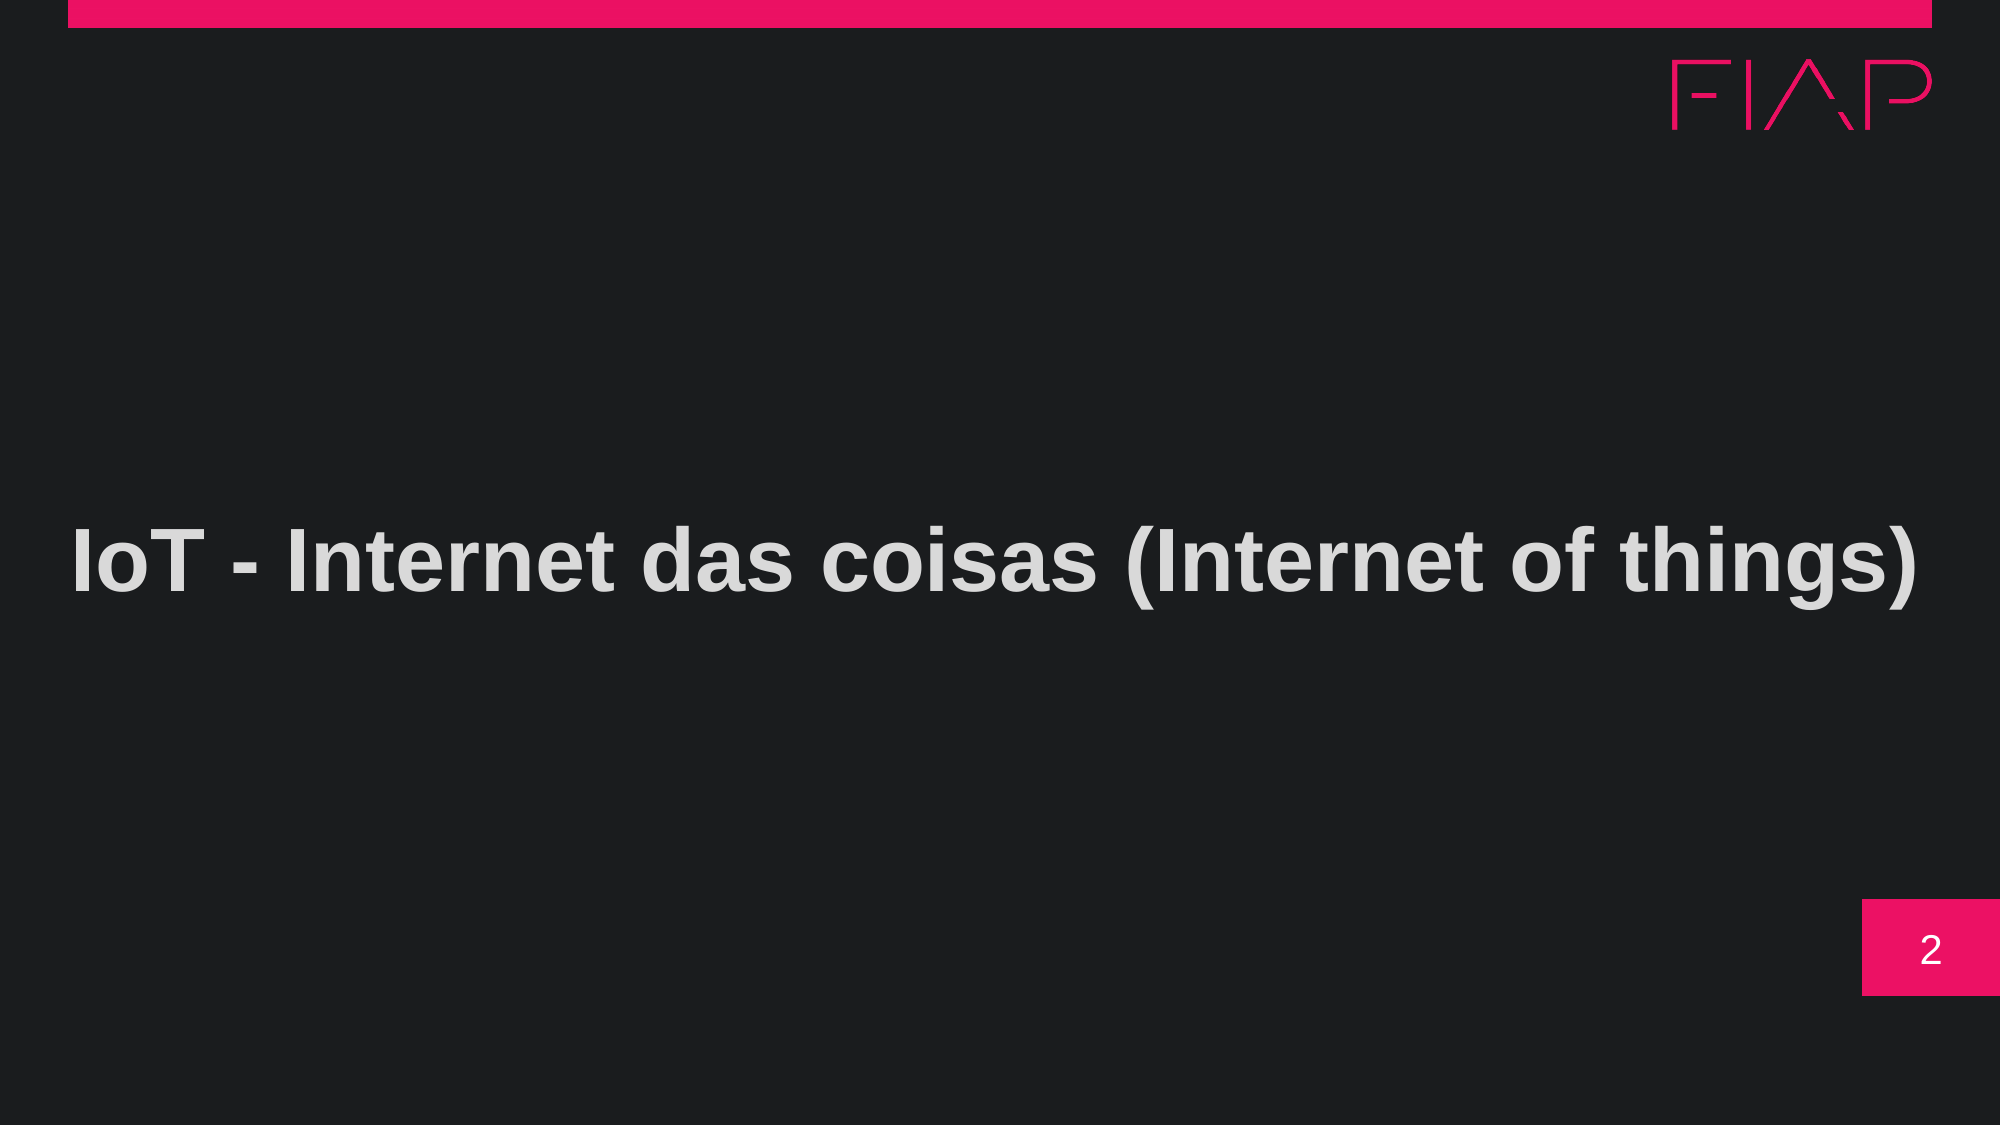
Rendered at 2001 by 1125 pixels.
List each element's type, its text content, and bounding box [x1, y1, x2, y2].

picture [1862, 978, 2000, 996]
slide_number 2 [1862, 917, 2000, 978]
picture [1862, 899, 2000, 917]
title IoT - Internet das coisas (Internet of things) [55, 494, 2000, 631]
picture [1672, 59, 1932, 130]
picture [68, 0, 1932, 28]
